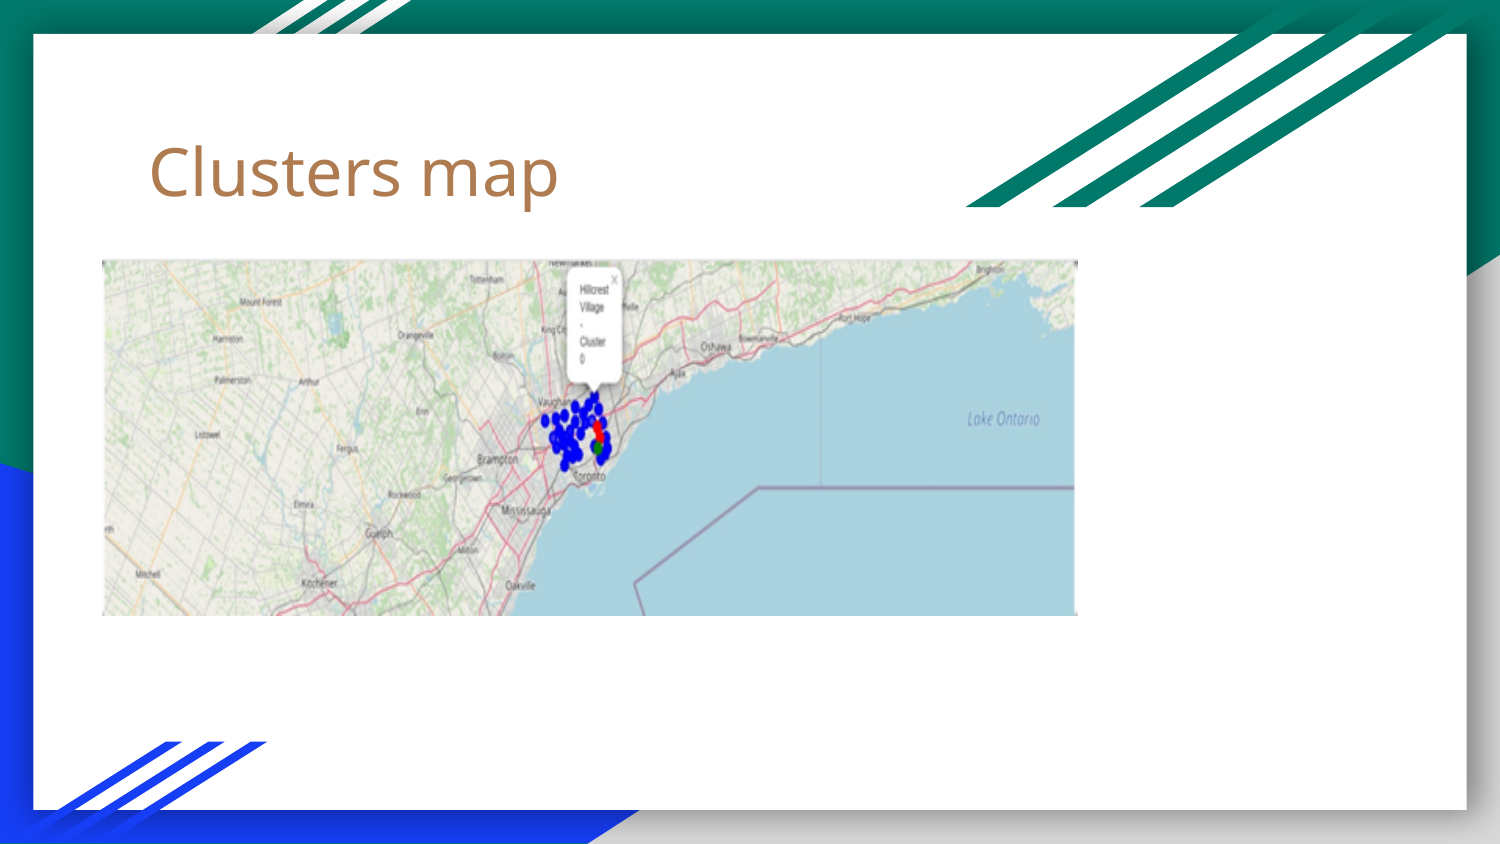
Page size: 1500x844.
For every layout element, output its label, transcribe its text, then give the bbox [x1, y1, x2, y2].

title Clusters map [58, 94, 1376, 734]
picture [101, 257, 1078, 616]
